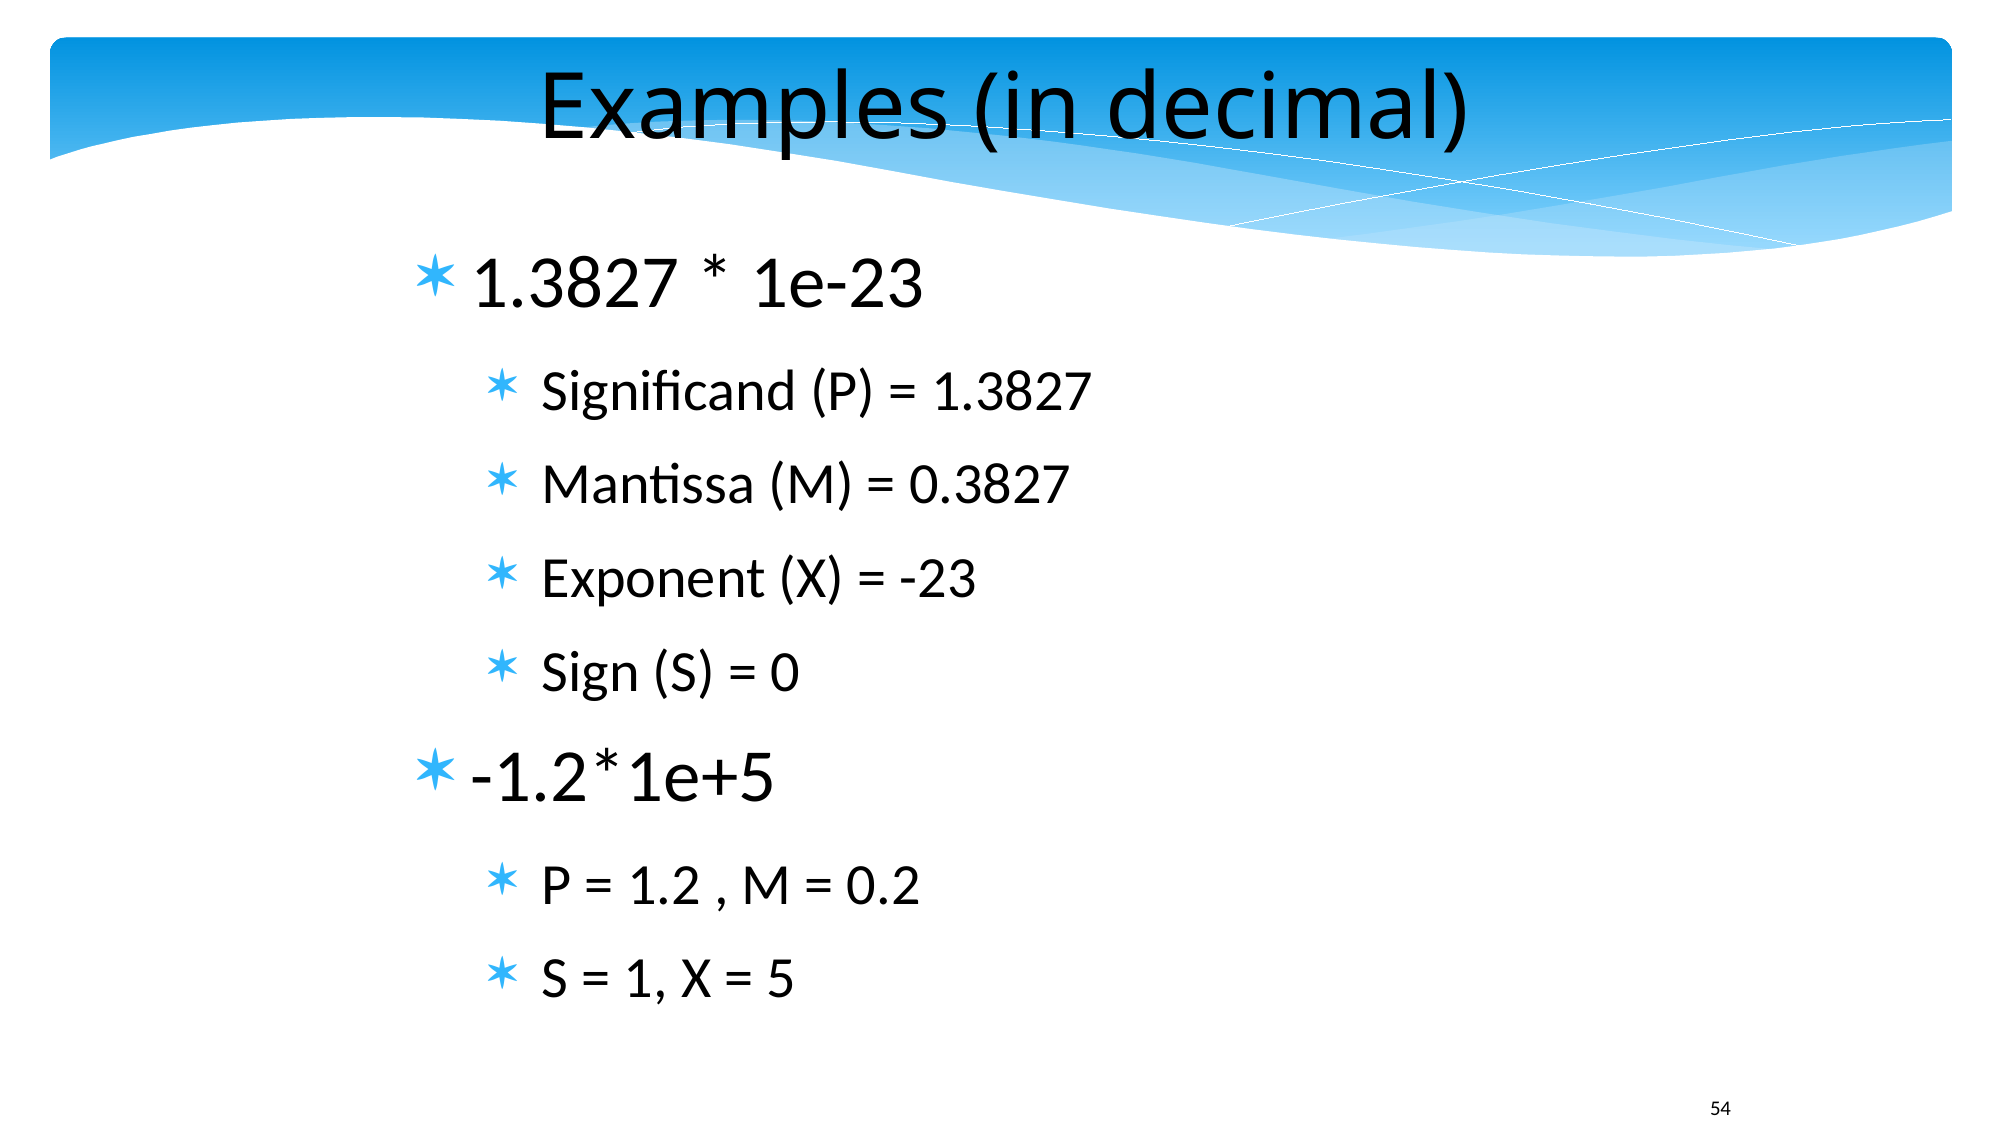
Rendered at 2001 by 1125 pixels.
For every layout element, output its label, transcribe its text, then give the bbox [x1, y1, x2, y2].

text_box 54 [1695, 1087, 1788, 1125]
title Examples (in decimal) [395, 24, 1613, 179]
list 1.3827 * 1e-23 Significand (P) = 1.3827 Mantissa (M) = 0.3827 Exponent (X) = -23 Sign (S) = 0 -1.2*1e+5 P = 1.2 , M = 0.2 S = 1, X = 5 [399, 232, 1617, 975]
